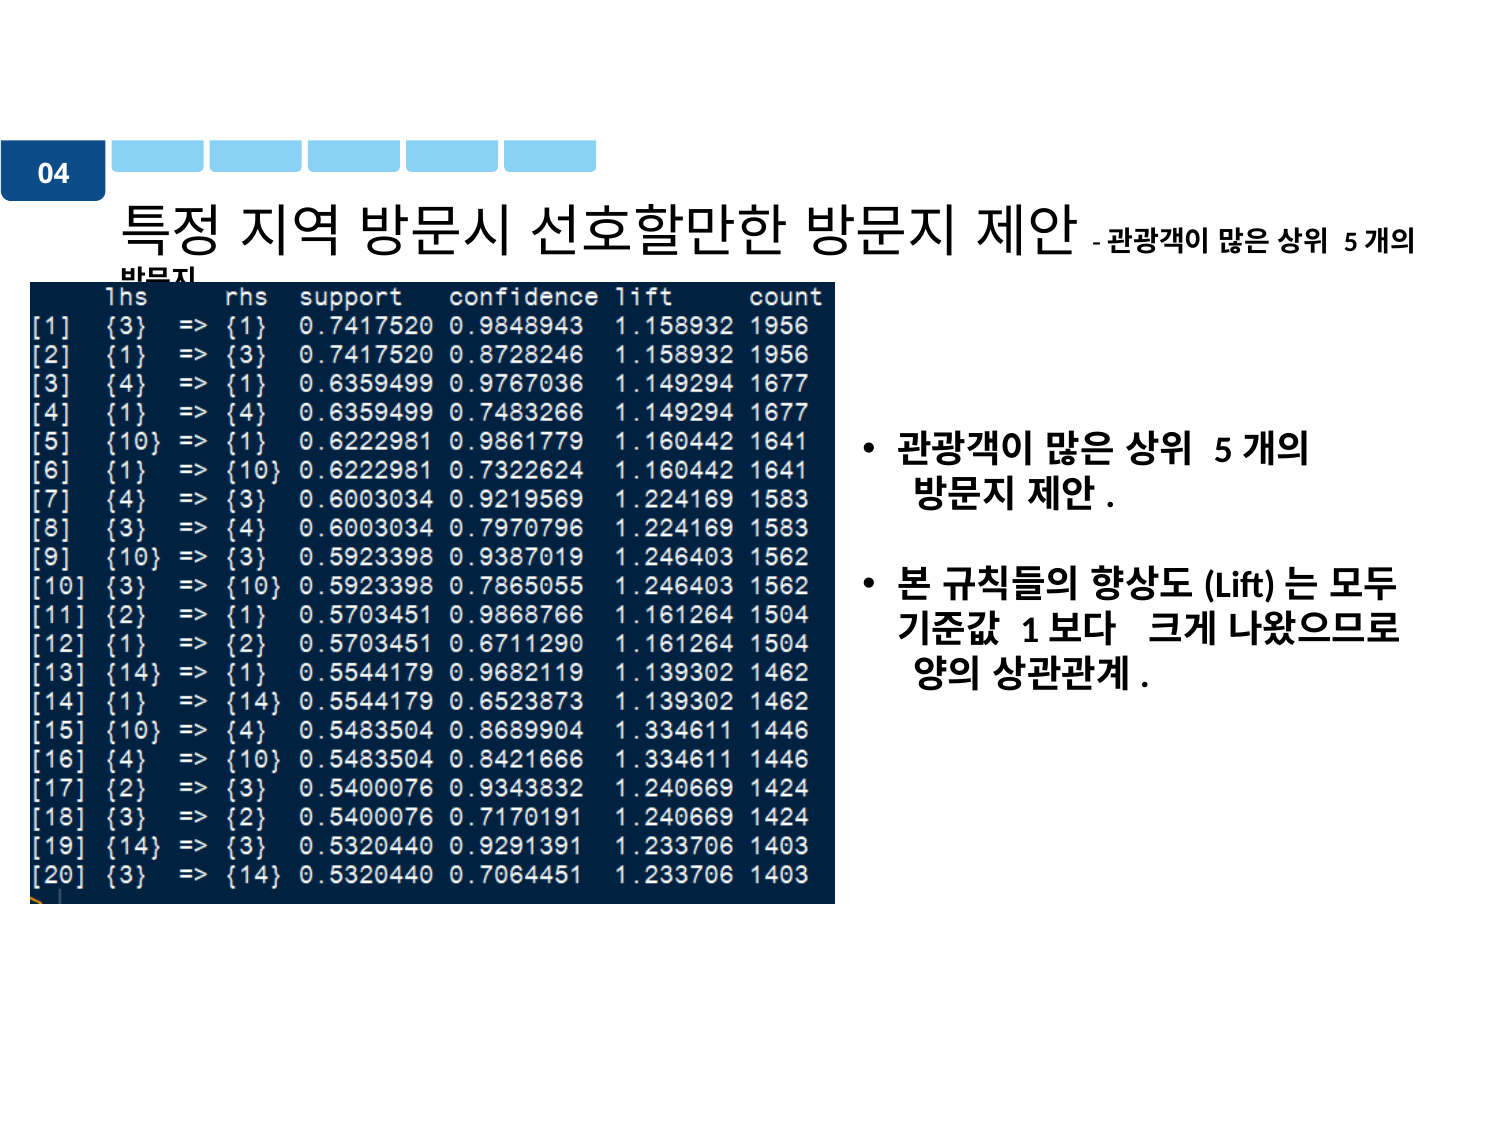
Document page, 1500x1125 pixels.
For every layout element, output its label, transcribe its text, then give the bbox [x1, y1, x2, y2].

picture [30, 282, 835, 905]
text_box [405, 139, 500, 174]
text_box [503, 139, 598, 174]
text_box [306, 139, 401, 174]
text_box [110, 139, 205, 174]
text_box 특정 지역 방문시 선호할만한 방문지 제안-관광객이 많은 상위 5개의 방문지 [105, 187, 1480, 304]
text_box 관광객이 많은 상위 5개의 방문지 제안. 본 규칙들의 향상도(Lift)는 모두 기준값 1보다 크게 나왔으므로 양의 상관관계. [847, 417, 1500, 748]
text_box [208, 139, 303, 174]
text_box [0, 140, 106, 201]
